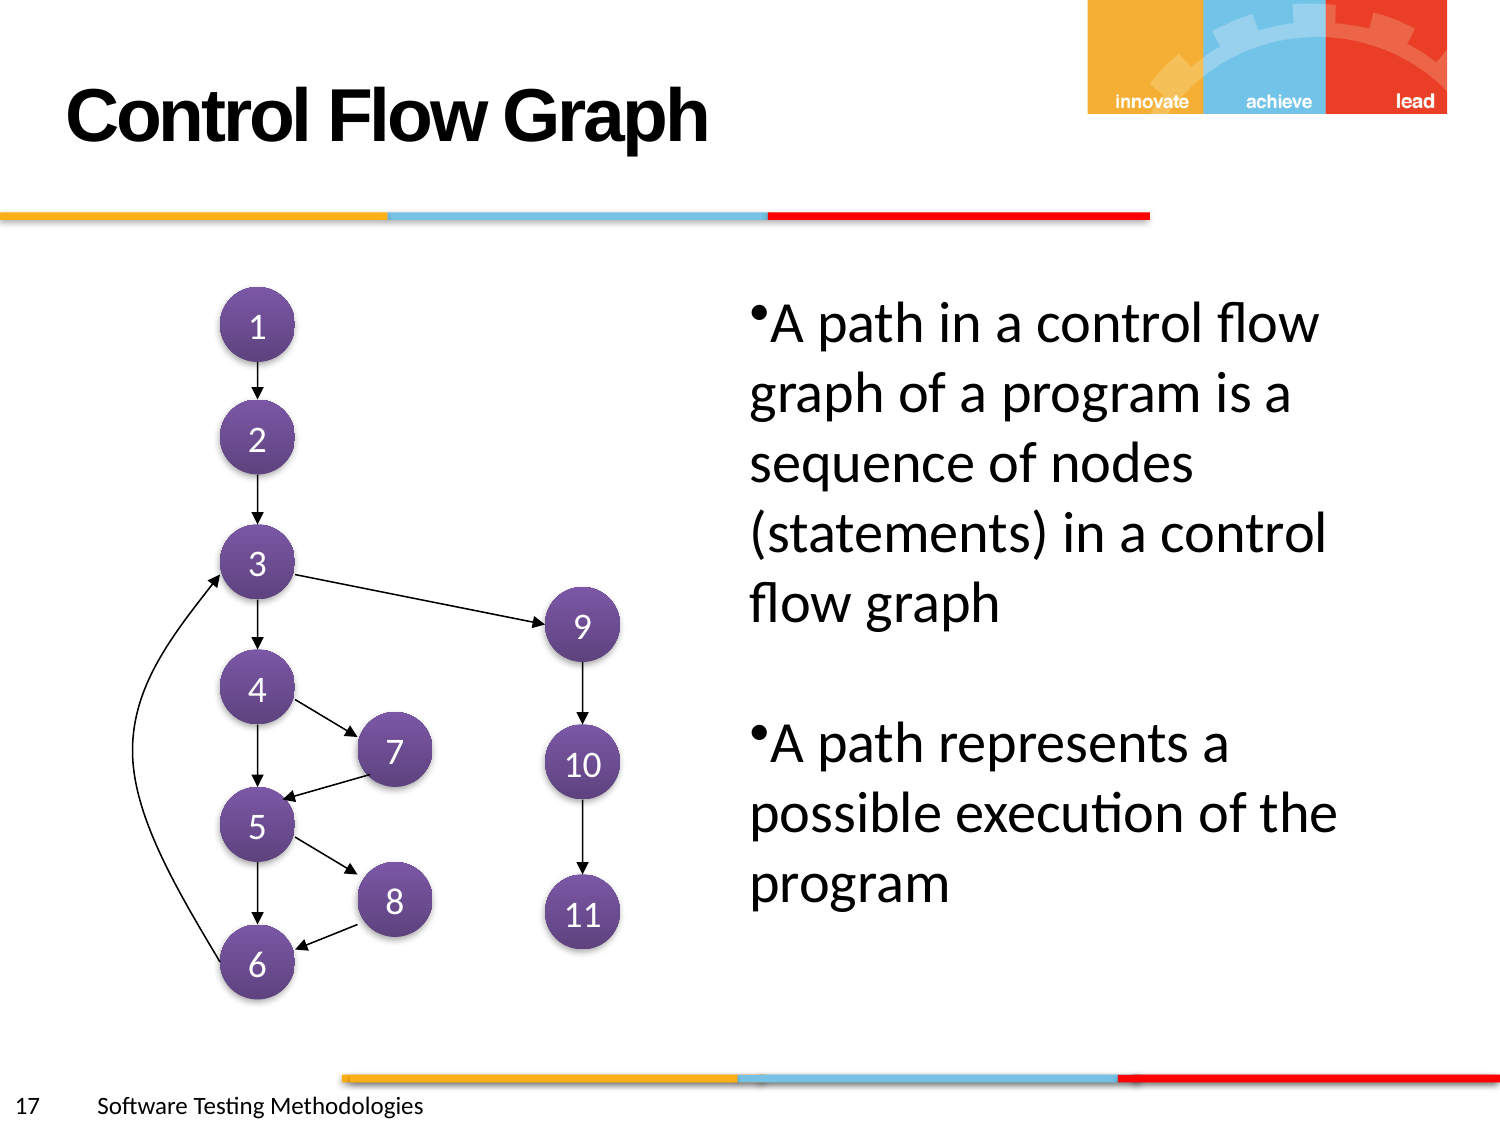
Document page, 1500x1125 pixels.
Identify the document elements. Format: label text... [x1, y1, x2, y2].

text_box 1 [219, 287, 295, 362]
text_box 3 [219, 524, 295, 600]
text_box [294, 699, 358, 738]
text_box [295, 574, 546, 629]
text_box 6 [220, 924, 295, 1000]
text_box 5 [221, 787, 295, 862]
text_box 7 [357, 711, 433, 787]
text_box 2 [219, 399, 295, 475]
text_box [282, 774, 371, 803]
text_box [251, 362, 264, 400]
picture [1087, 0, 1448, 114]
text_box 8 [357, 861, 433, 937]
text_box A path in a control flow graph of a program is a sequence of nodes (statements) in a control flow graph A path represents a possible execution of the program [734, 277, 1413, 922]
text_box [576, 662, 589, 725]
text_box 11 [545, 874, 621, 950]
text_box [251, 724, 264, 788]
text_box [295, 924, 358, 951]
text_box [251, 599, 264, 650]
list Control Flow Graph [50, 24, 1088, 213]
text_box [251, 862, 264, 925]
text_box 9 [545, 587, 621, 662]
text_box [294, 836, 358, 875]
text_box [576, 799, 589, 875]
text_box [251, 474, 264, 525]
text_box [132, 574, 221, 963]
text_box 4 [221, 649, 295, 725]
text_box 10 [545, 724, 621, 800]
